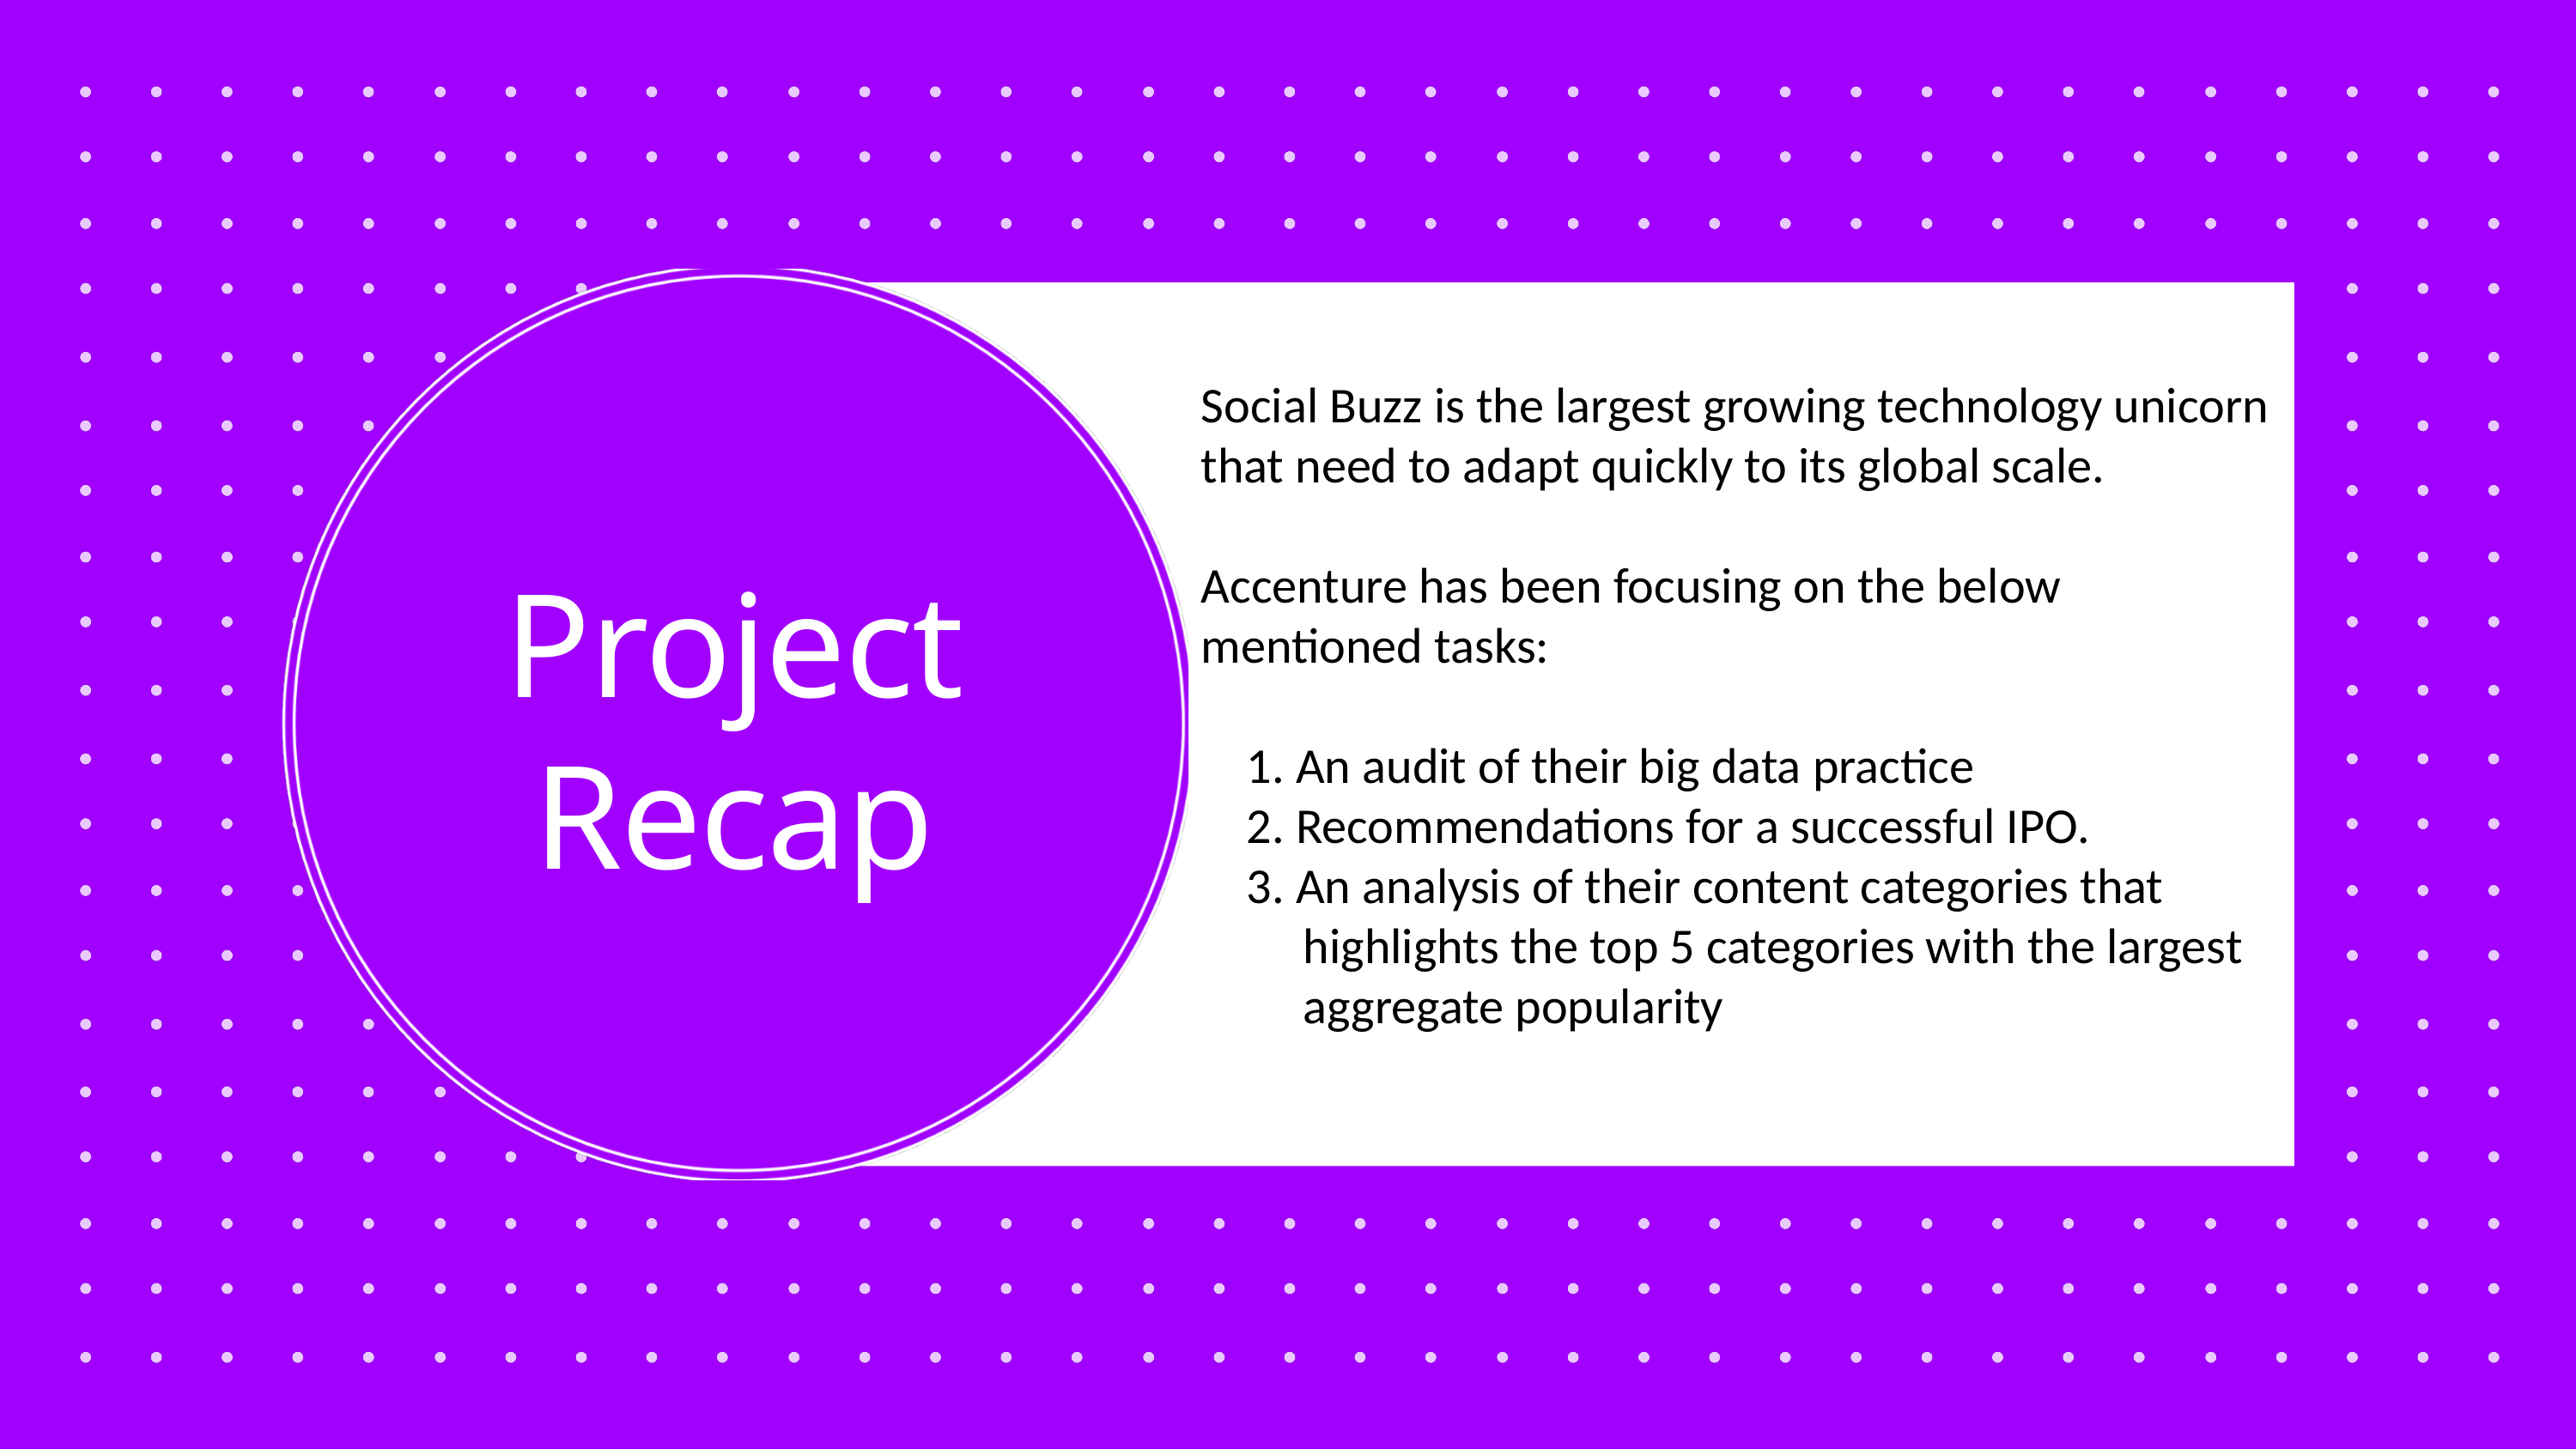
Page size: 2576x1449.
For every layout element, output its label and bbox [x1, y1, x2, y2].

text_box [72, 82, 2504, 1367]
picture [278, 268, 1189, 1180]
